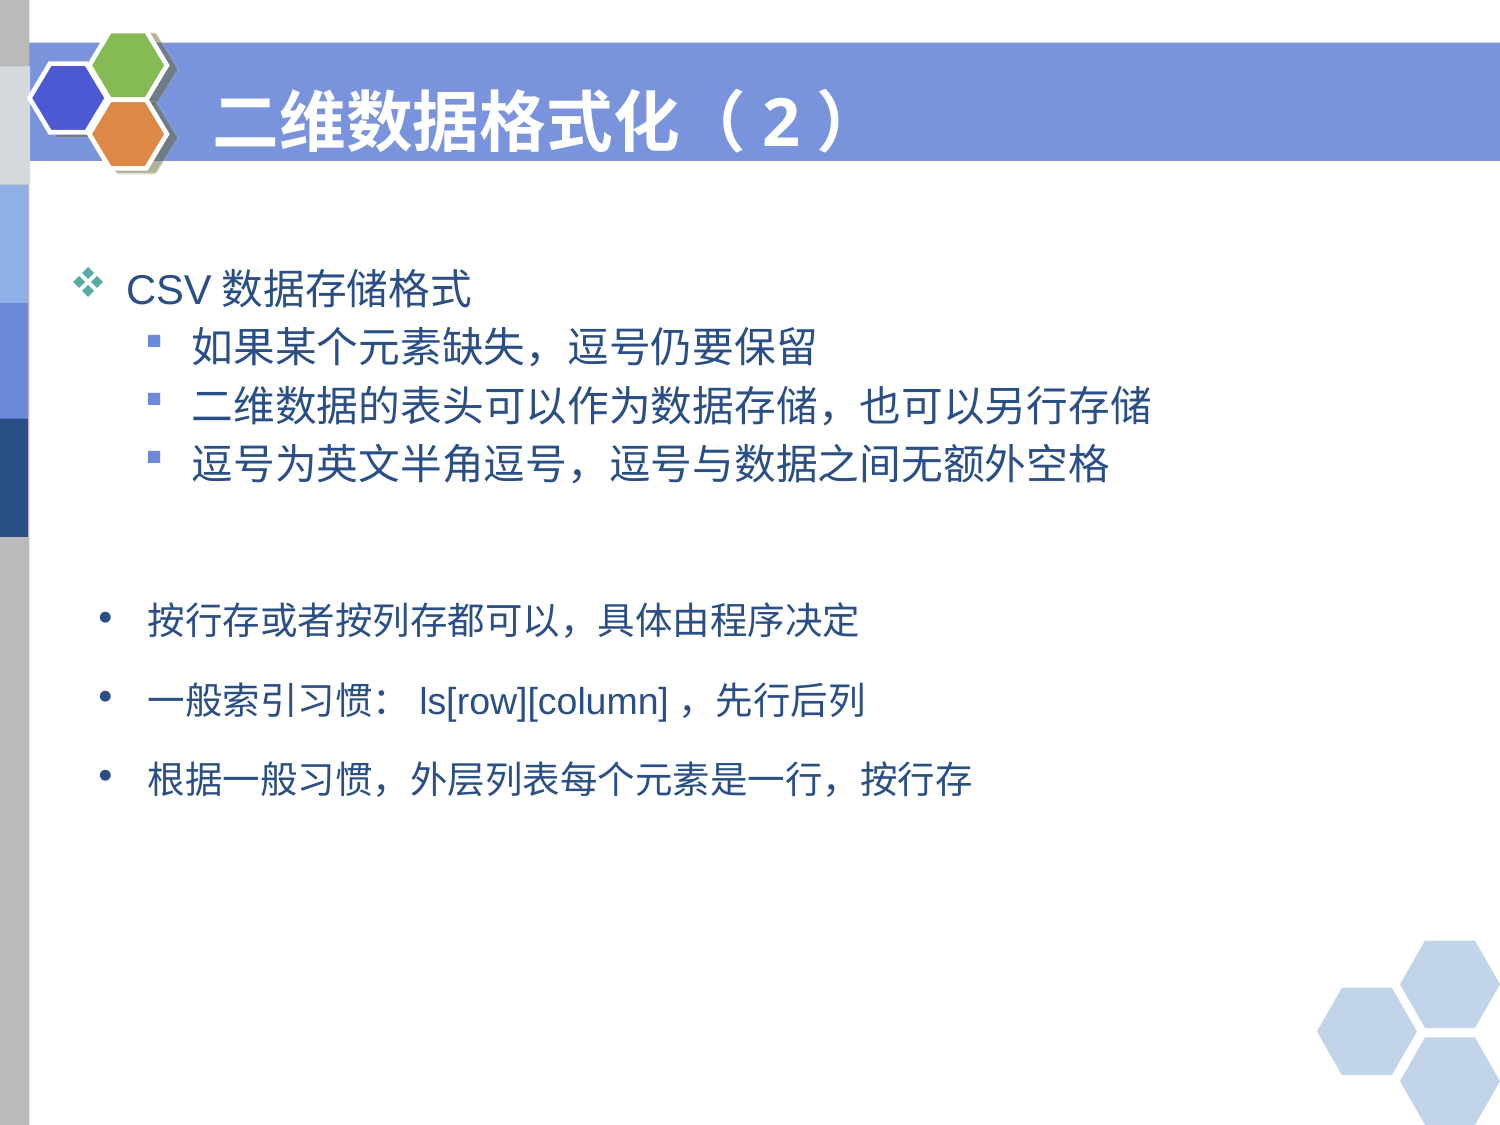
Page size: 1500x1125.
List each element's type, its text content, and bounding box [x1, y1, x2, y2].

list CSV数据存储格式 如果某个元素缺失，逗号仍要保留 二维数据的表头可以作为数据存储，也可以另行存储 逗号为英文半角逗号，逗号与数据之间无额外空格 [54, 255, 1446, 539]
text_box 按行存或者按列存都可以，具体由程序决定 一般索引习惯：ls[row][column]，先行后列 根据一般习惯，外层列表每个元素是一行，按行存 [88, 574, 1480, 858]
title 二维数据格式化（2） [196, 67, 1406, 173]
